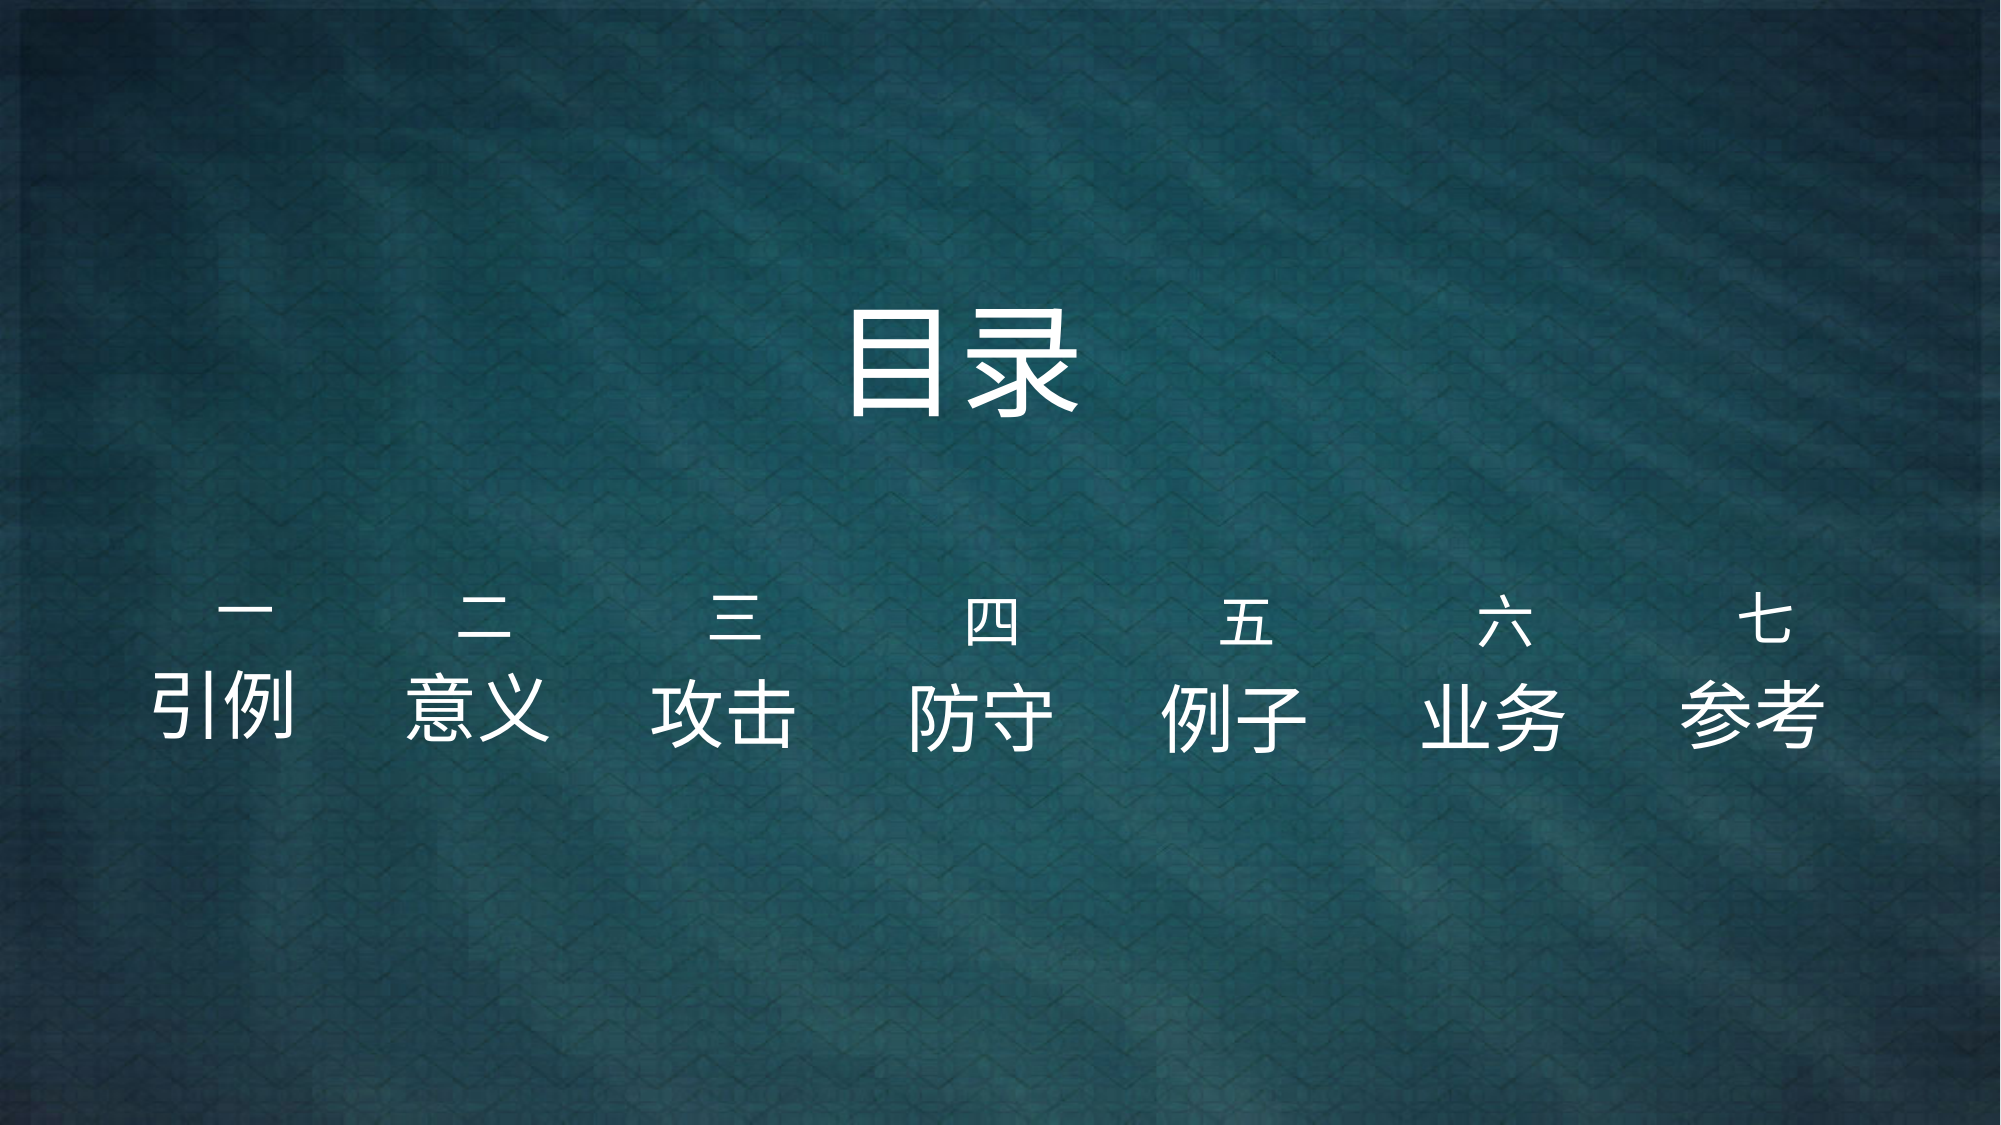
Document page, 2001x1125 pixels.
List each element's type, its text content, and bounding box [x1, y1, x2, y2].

text_box 六 业务 [1404, 563, 1608, 789]
text_box 七 参考 [1663, 560, 1868, 786]
text_box 二 意义 [387, 580, 582, 787]
picture [0, 0, 2001, 1125]
text_box 三 攻击 [634, 559, 836, 747]
list 一 引例 [132, 559, 331, 770]
text_box 四 防守 [891, 563, 1089, 804]
title 目录 [819, 258, 1121, 476]
text_box 五 例子 [1144, 564, 1349, 789]
